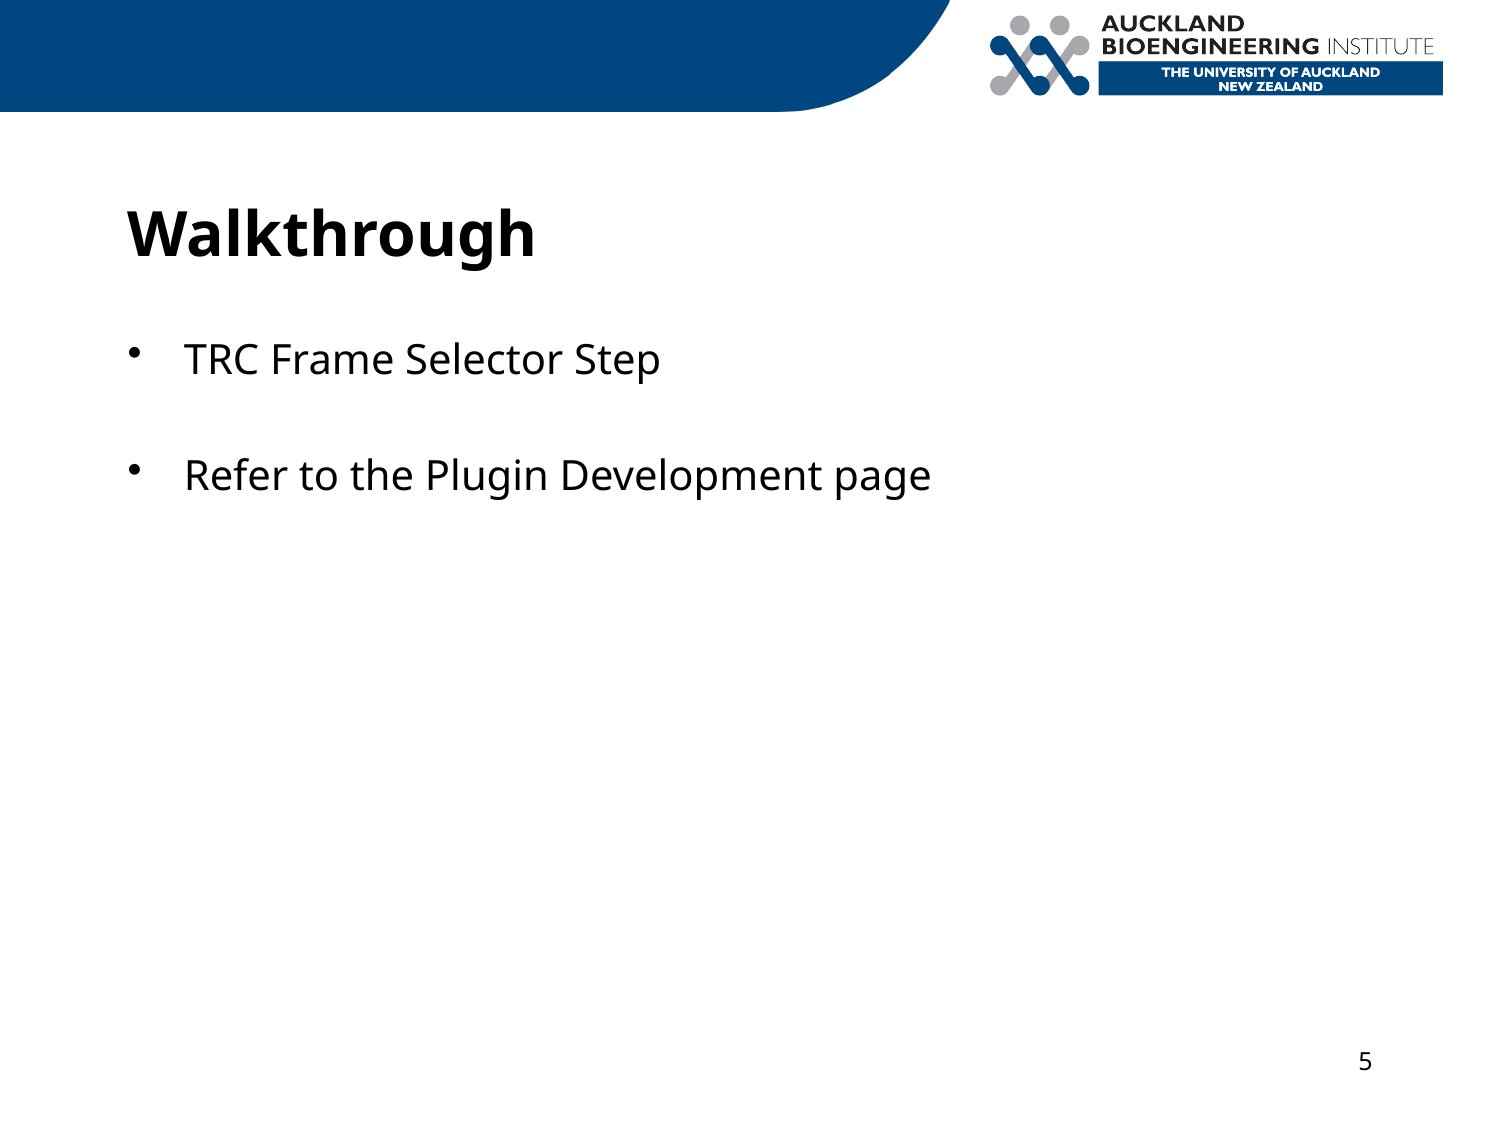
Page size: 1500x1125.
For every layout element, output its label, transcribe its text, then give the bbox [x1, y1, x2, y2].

list TRC Frame Selector Step Refer to the Plugin Development page [112, 324, 1388, 1026]
title Walkthrough [112, 174, 1388, 288]
picture [974, 0, 1459, 112]
slide_number 5 [1074, 1037, 1388, 1101]
picture [0, 0, 950, 112]
